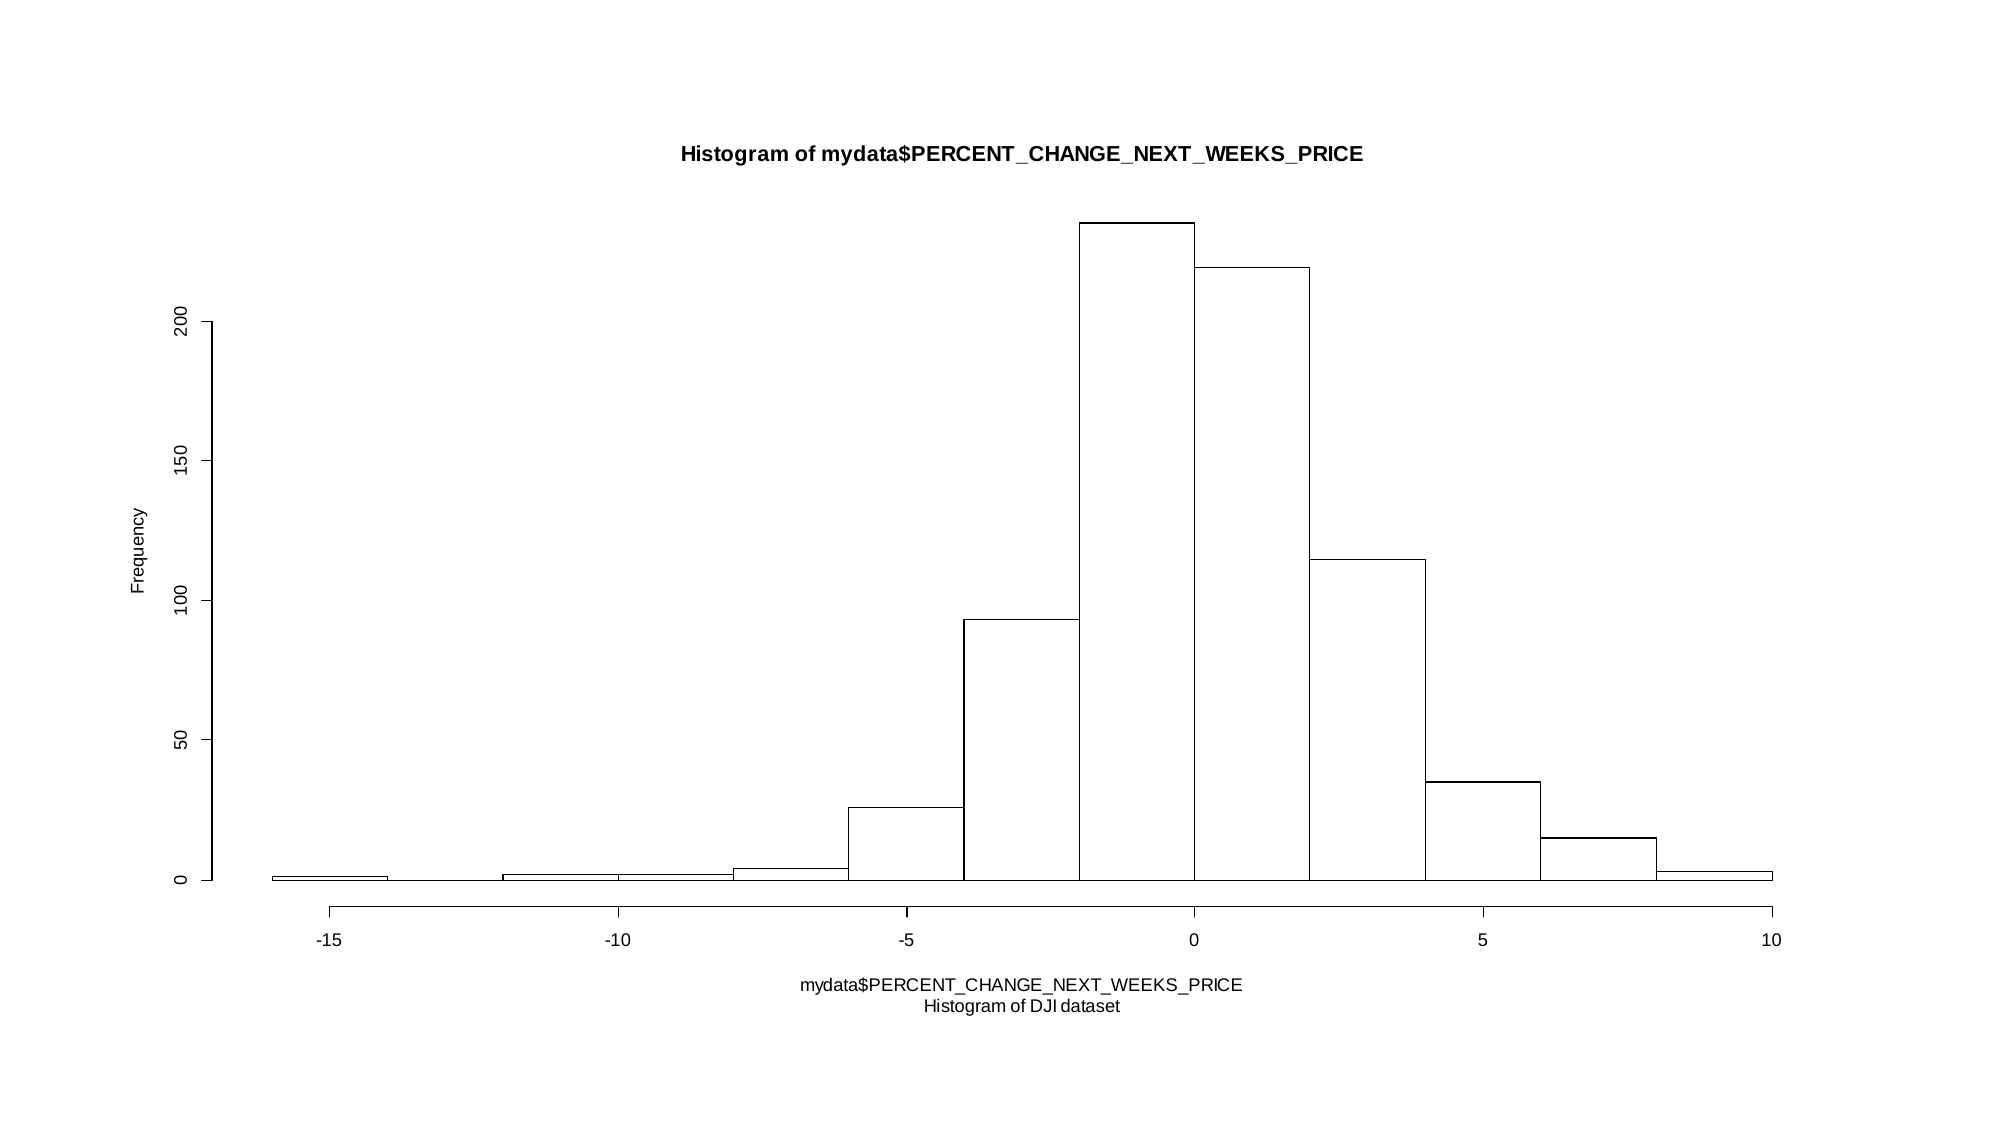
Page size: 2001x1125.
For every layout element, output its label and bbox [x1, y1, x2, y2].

picture [122, 107, 1878, 1018]
